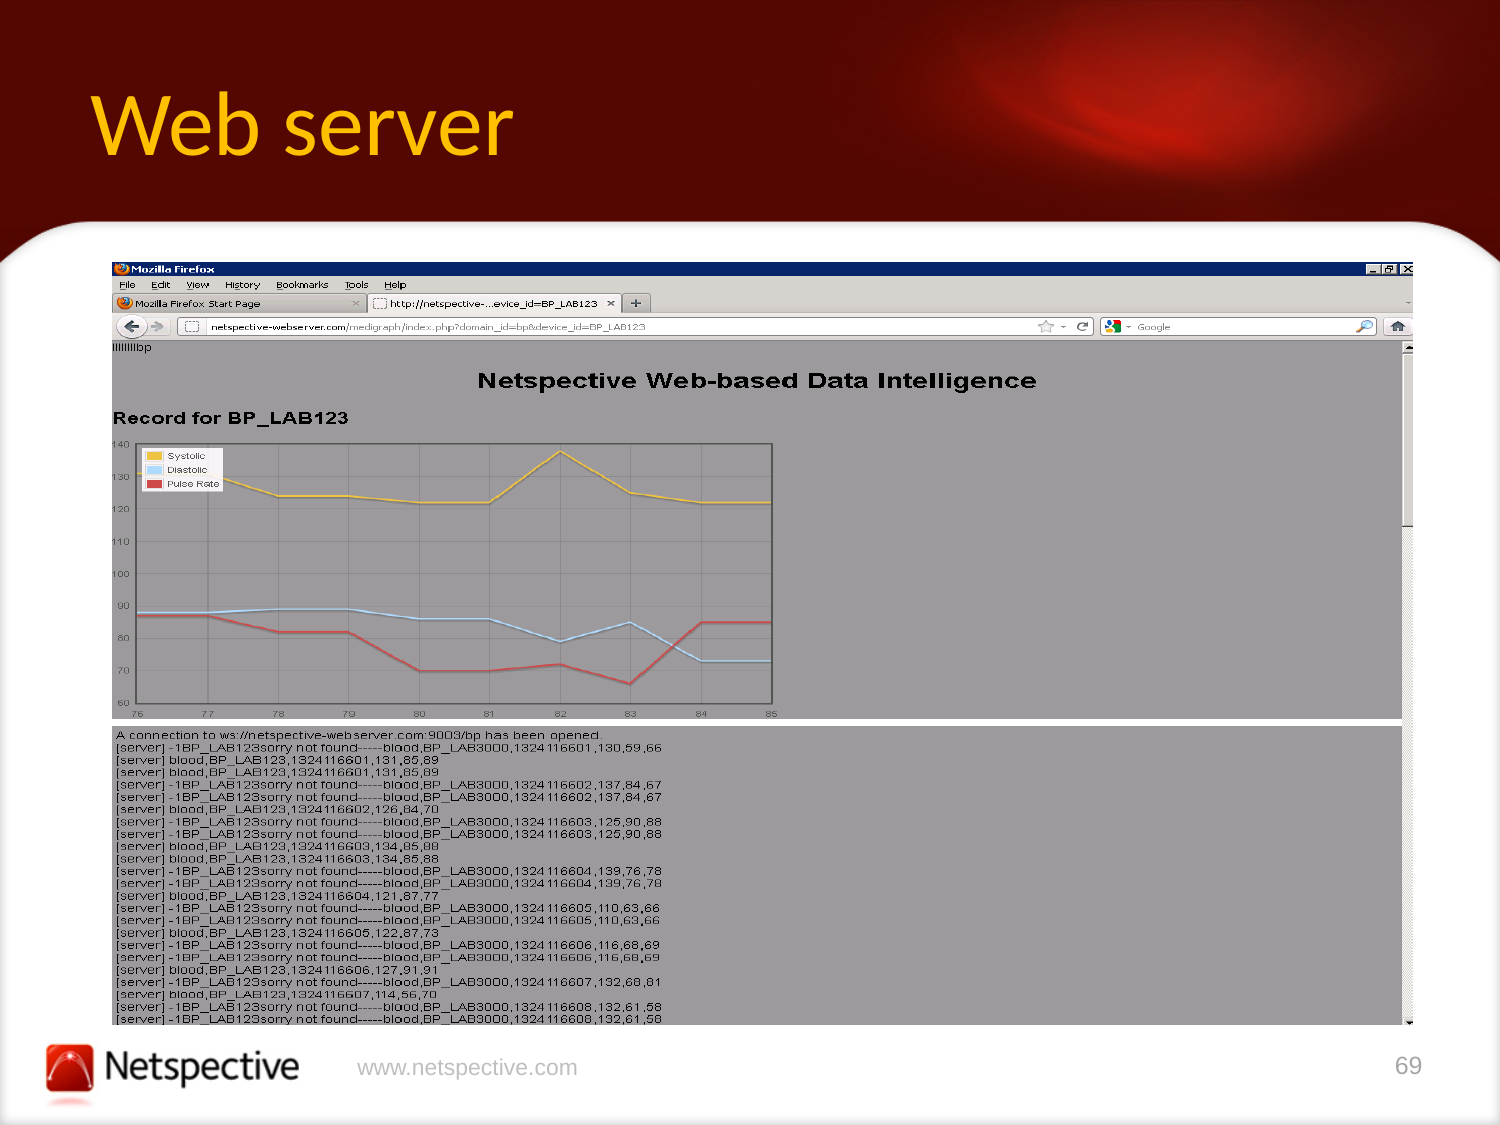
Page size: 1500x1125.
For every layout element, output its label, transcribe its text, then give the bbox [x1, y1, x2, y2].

picture [0, 0, 1500, 1125]
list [112, 262, 1413, 1026]
title Web server [75, 24, 1425, 213]
